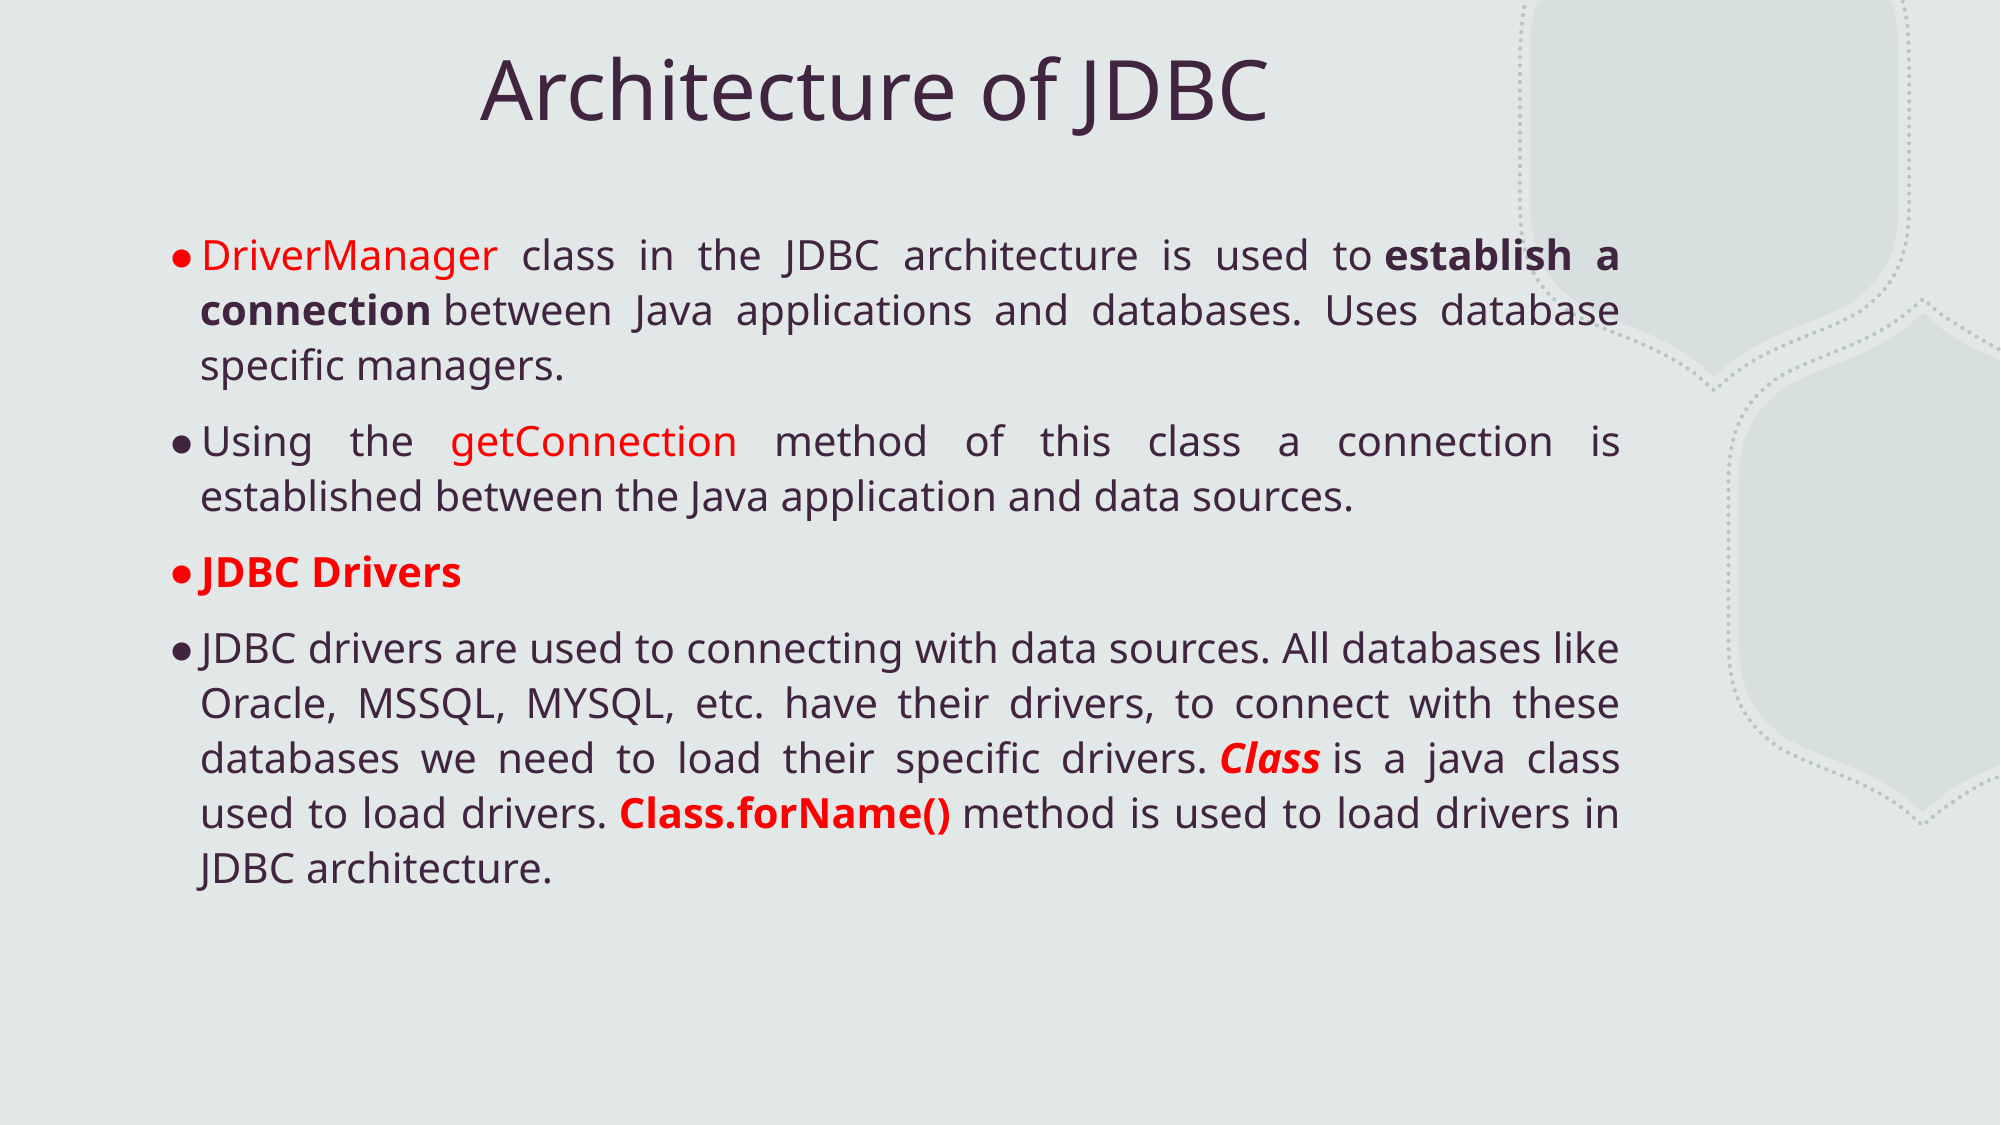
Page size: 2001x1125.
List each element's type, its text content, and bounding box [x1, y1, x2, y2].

title Architecture of JDBC [131, 0, 1621, 175]
list DriverManager class in the JDBC architecture is used to establish a connection between Java applications and databases. Uses database specific managers. Using the getConnection method of this class a connection is established between the Java application and data sources. JDBC Drivers JDBC drivers are used to connecting with data sources. All databases like Oracle, MSSQL, MYSQL, etc. have their drivers, to connect with these databases we need to load their specific drivers. Class is a java class used to load drivers. Class.forName() method is used to load drivers in JDBC architecture. [147, 216, 1637, 994]
